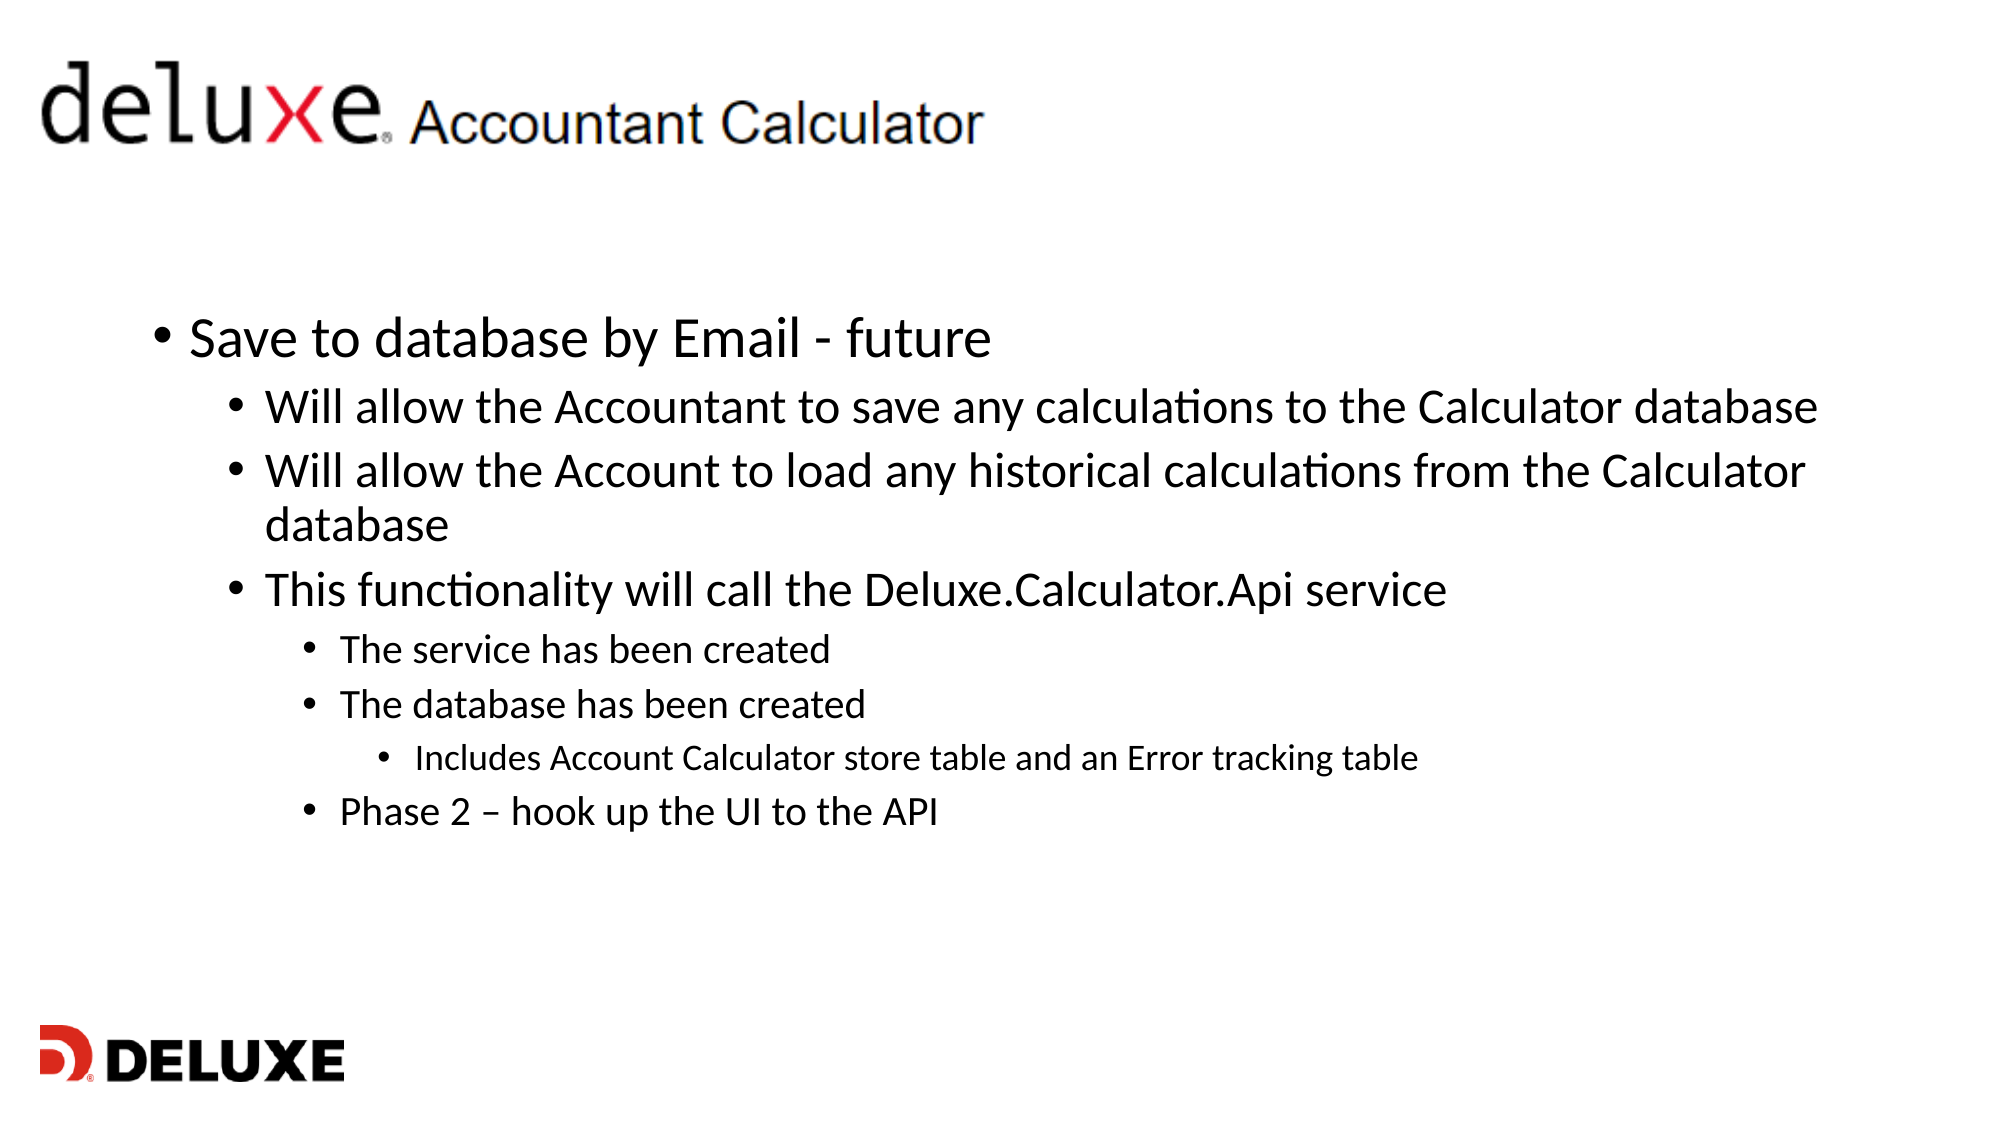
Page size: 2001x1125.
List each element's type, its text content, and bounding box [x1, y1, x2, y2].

picture [36, 1023, 346, 1085]
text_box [15, 40, 1000, 156]
list Save to database by Email - future Will allow the Accountant to save any calculations to the Calculator database Will allow the Account to load any historical calculations from the Calculator database This functionality will call the Deluxe.Calculator.Api service The service has been created The database has been created Includes Account Calculator store table and an Error tracking table Phase 2 – hook up the UI to the API [137, 299, 1863, 1014]
